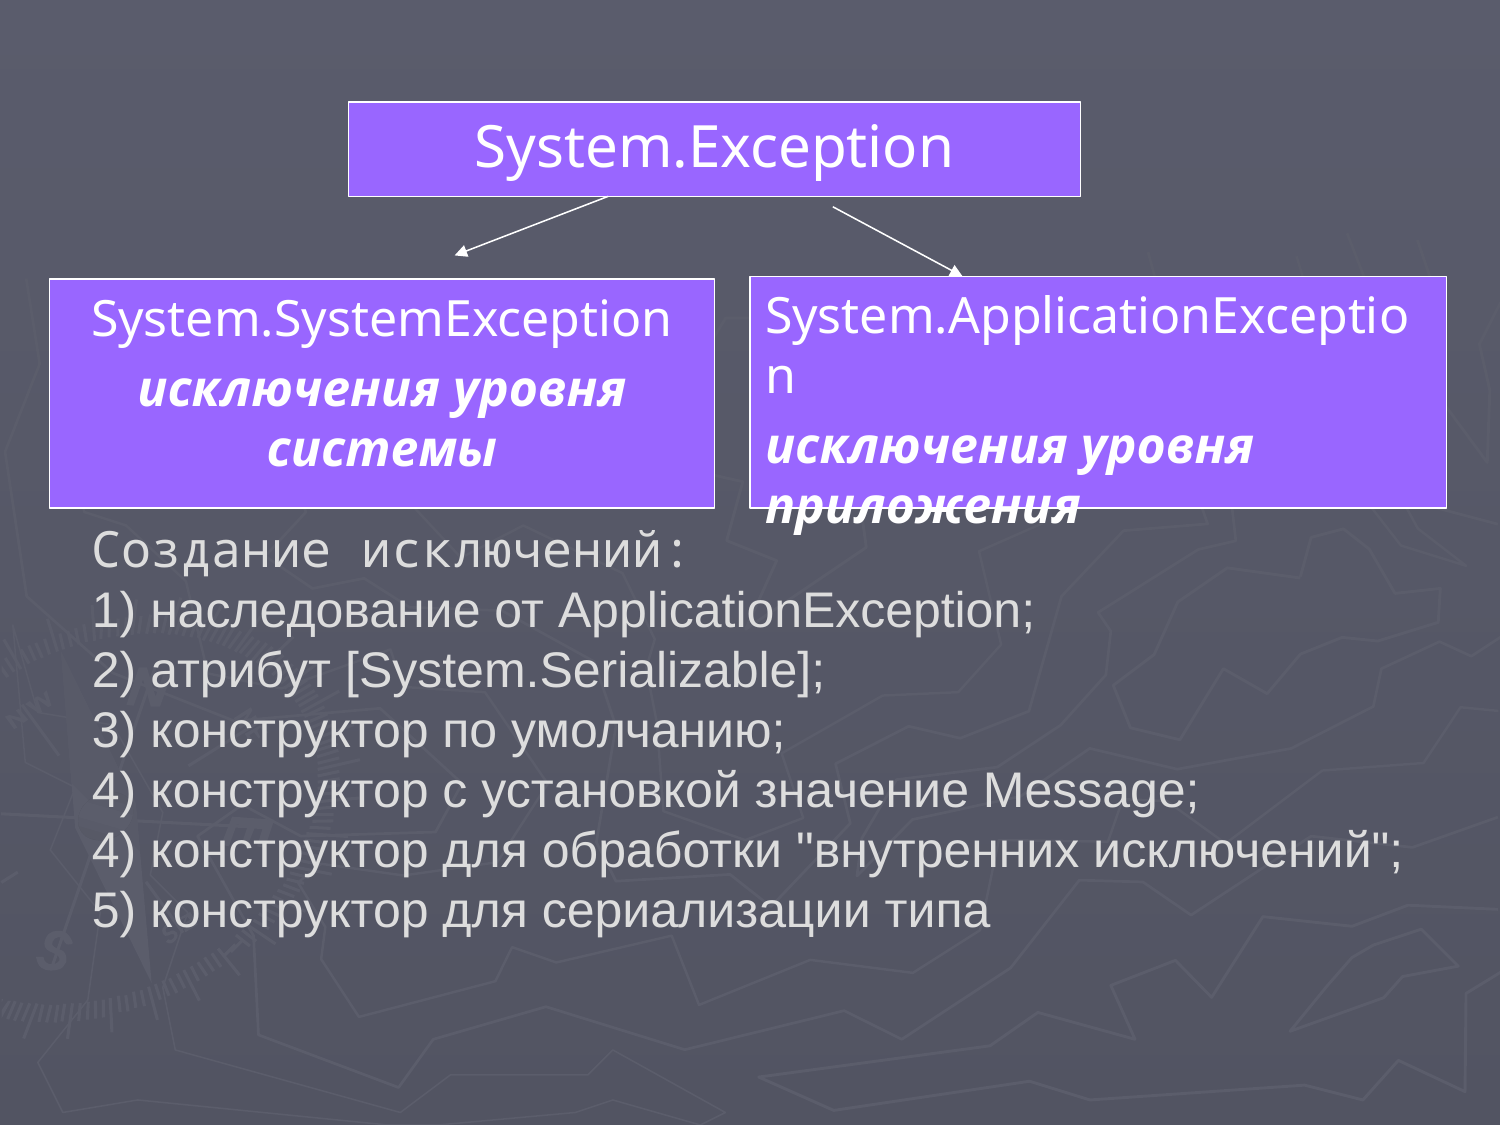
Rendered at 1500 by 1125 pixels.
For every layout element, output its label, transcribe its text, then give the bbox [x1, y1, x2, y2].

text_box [832, 206, 963, 277]
text_box System.ApplicationException исключения уровня приложения [749, 276, 1447, 509]
text_box System.Exception [348, 101, 1081, 197]
list System.SystemException исключения уровня системы [49, 278, 715, 509]
text_box Создание исключений: 1) наследование от ApplicationException; 2) атрибут [System.Serializable]; 3) конструктор по умолчанию; 4) конструктор с установкой значение Message; 4) конструктор для обработки "внутренних исключений"; 5) конструктор для сериализации типа [76, 510, 1424, 946]
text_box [454, 196, 609, 256]
